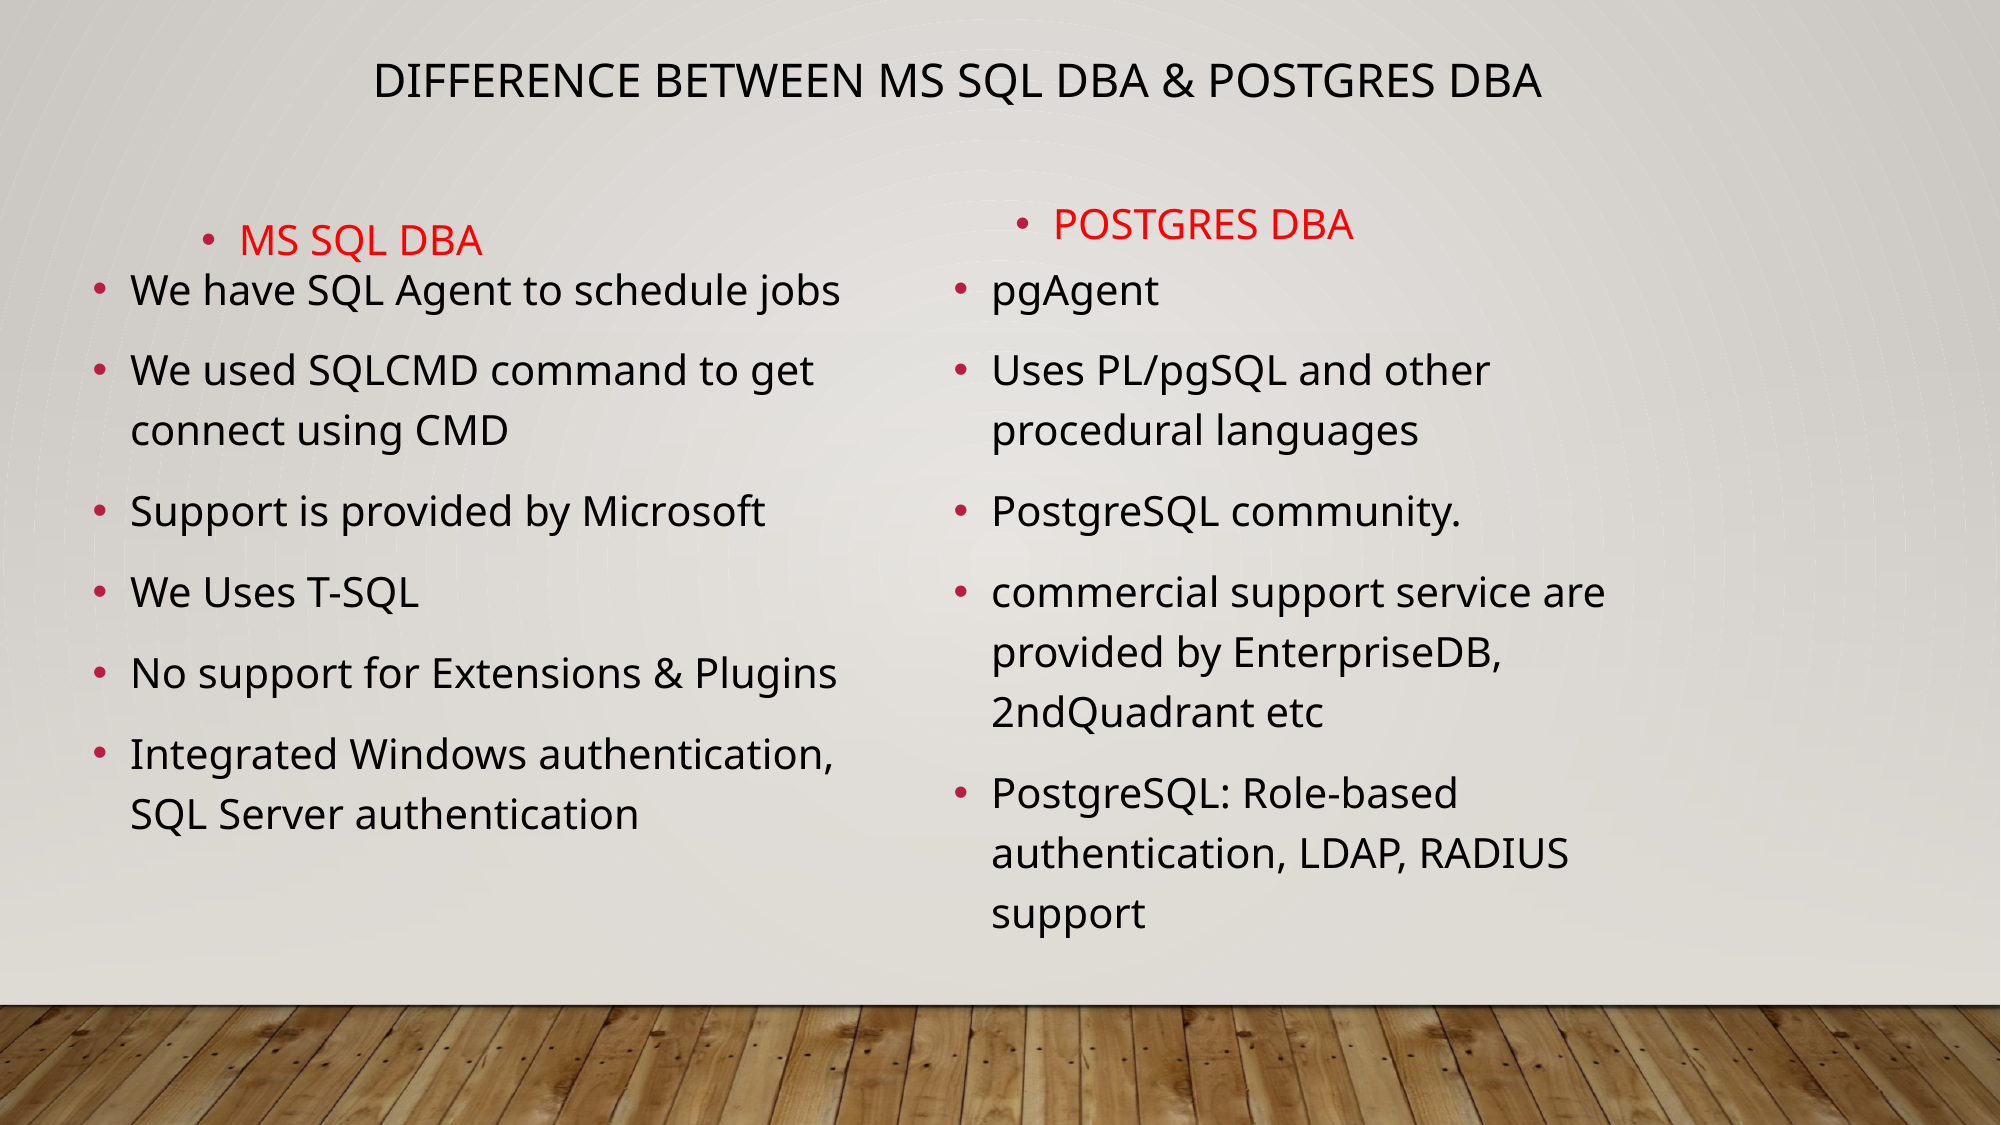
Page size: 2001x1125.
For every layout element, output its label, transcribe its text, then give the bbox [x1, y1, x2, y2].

text_box We have SQL Agent to schedule jobs We used SQLCMD command to get connect using CMD Support is provided by Microsoft We Uses T-SQL No support for Extensions & Plugins Integrated Windows authentication, SQL Server authentication [78, 246, 866, 680]
text_box pgAgent Uses PL/pgSQL and other procedural languages PostgreSQL community. commercial support service are provided by EnterpriseDB, 2ndQuadrant etc PostgreSQL: Role-based authentication, LDAP, RADIUS support [938, 246, 1701, 680]
text_box POSTGRES DBA [1000, 180, 1763, 312]
picture [0, 1005, 2000, 1125]
text_box MS SQL DBA [186, 196, 949, 329]
text_box Difference between MS SQL DBA & Postgres DBA [357, 49, 1934, 115]
